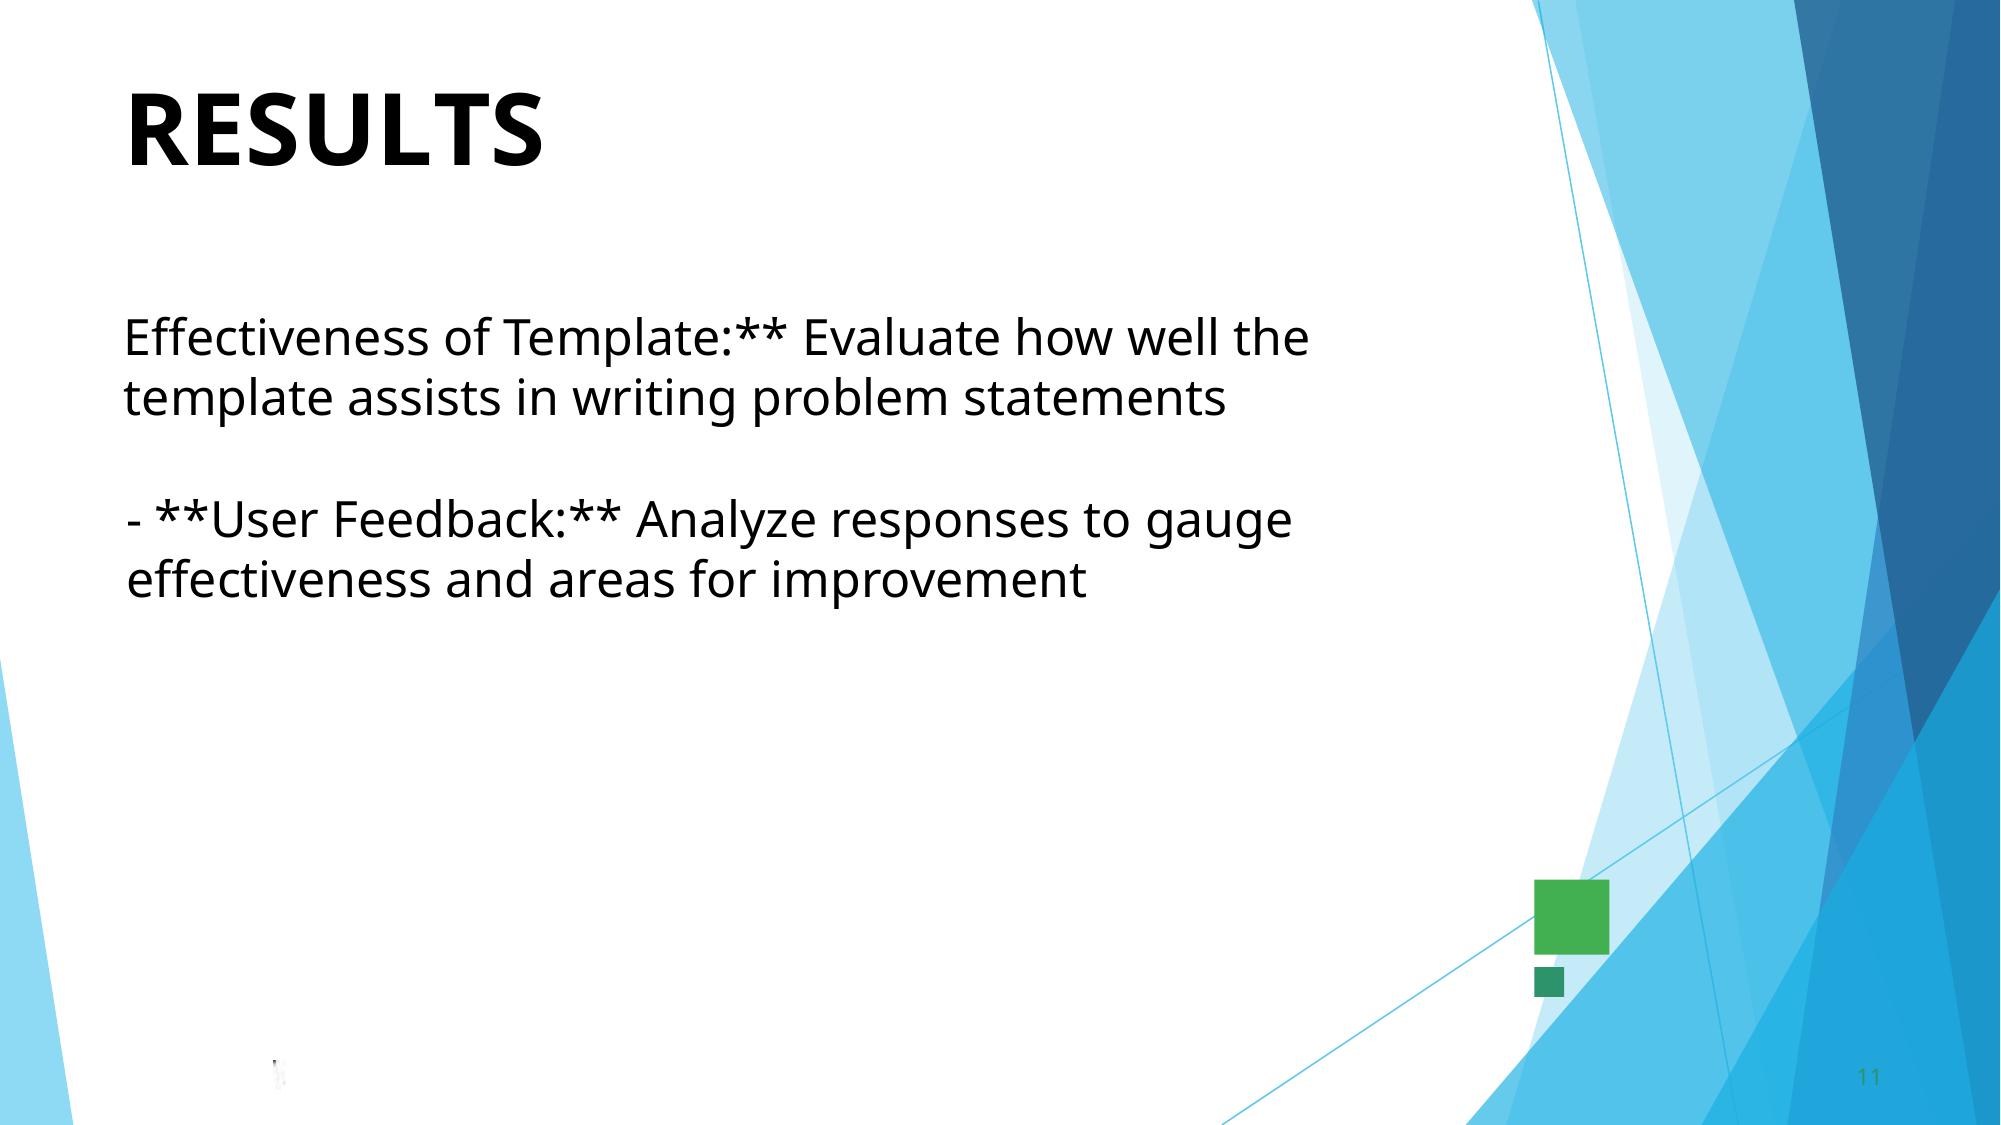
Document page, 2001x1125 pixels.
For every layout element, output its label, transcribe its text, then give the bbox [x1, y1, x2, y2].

picture [273, 1060, 287, 1091]
text_box 11 [1849, 1061, 1888, 1095]
text_box [1534, 967, 1565, 997]
text_box [1534, 879, 1610, 955]
title RESULTS Effectiveness of Template:** Evaluate how well the template assists in writing problem statements - **User Feedback:** Analyze responses to gauge effectiveness and areas for improvement [123, 63, 1407, 608]
